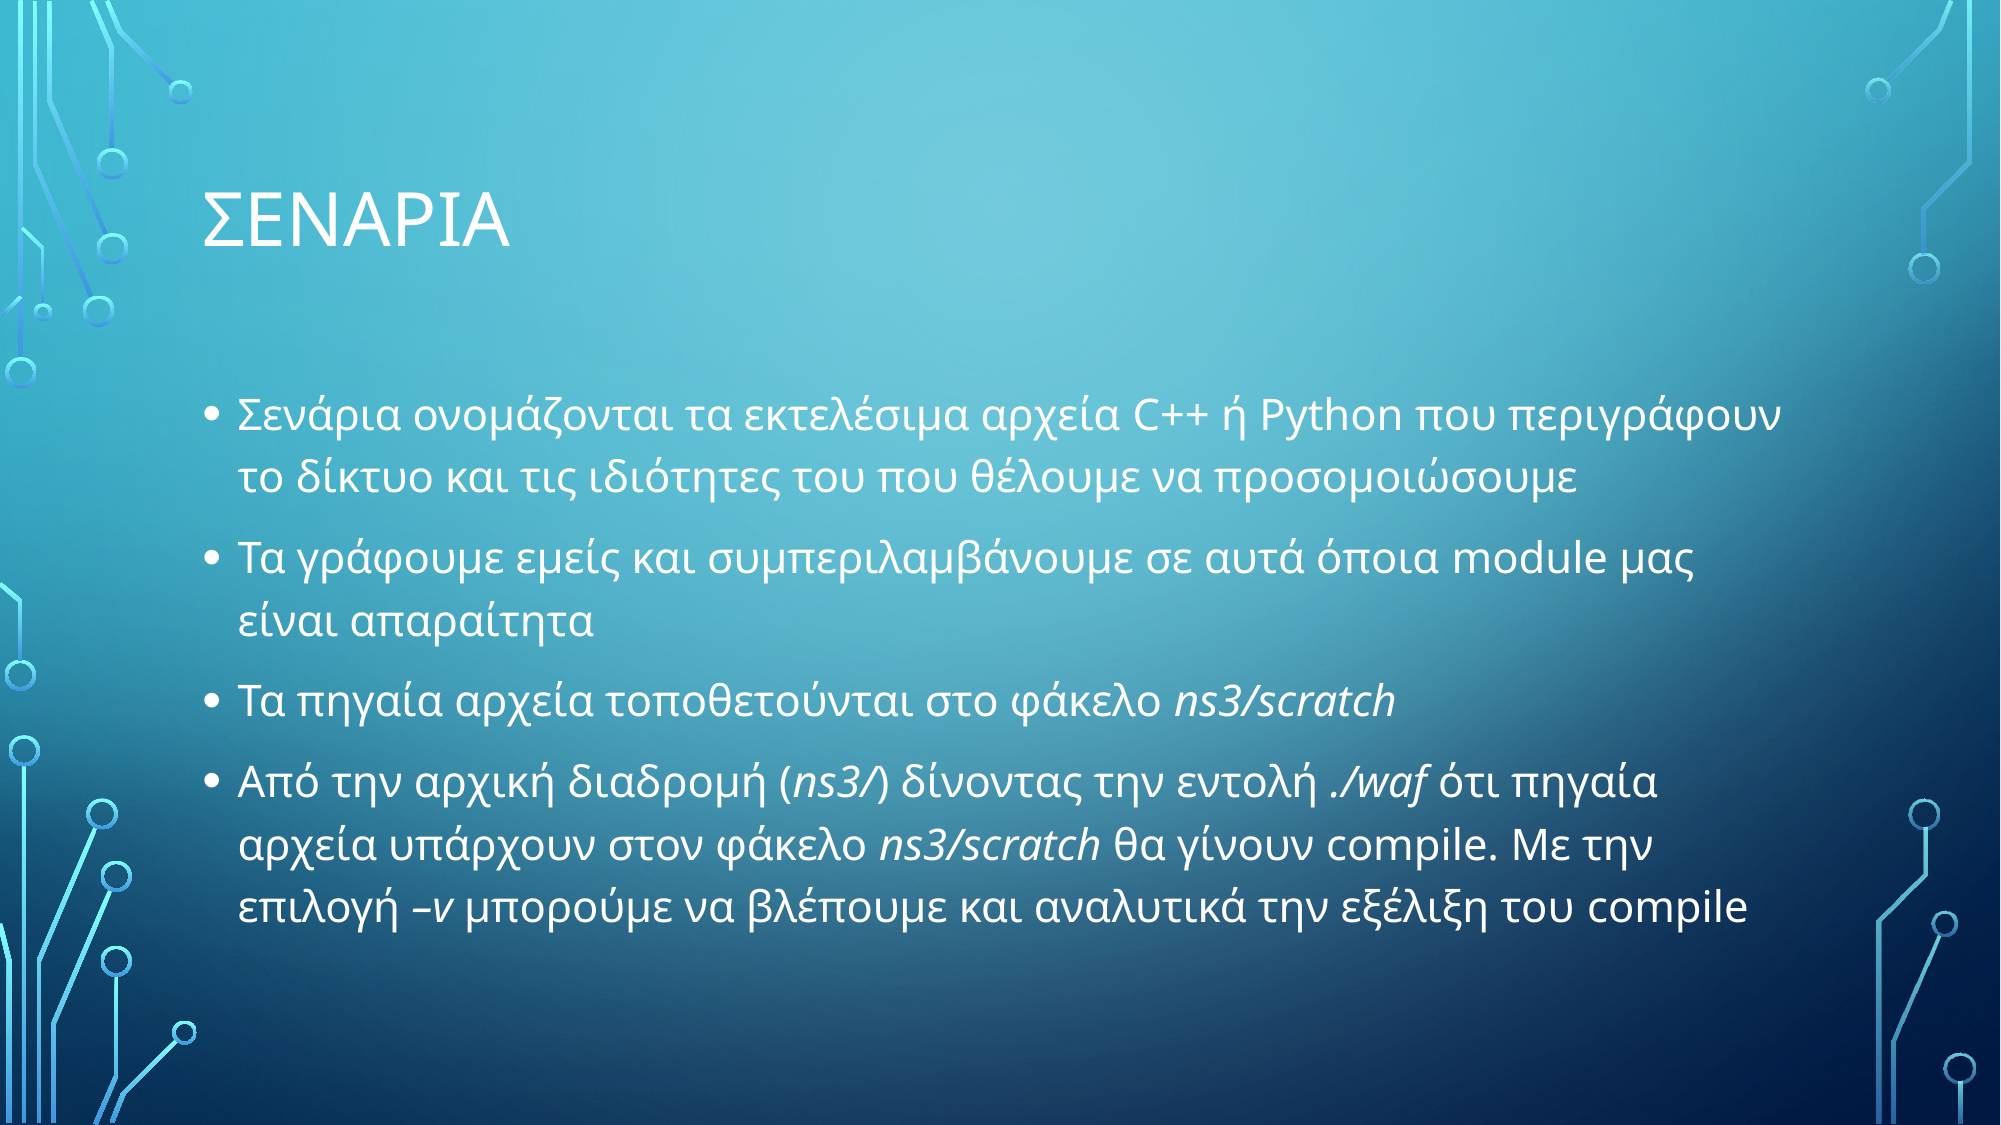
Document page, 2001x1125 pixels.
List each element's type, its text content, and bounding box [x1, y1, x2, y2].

title Σεναρια [187, 101, 1813, 344]
list Σενάρια ονομάζονται τα εκτελέσιμα αρχεία C++ ή Python που περιγράφουν το δίκτυο και τις ιδιότητες του που θέλουμε να προσομοιώσουμε Τα γράφουμε εμείς και συμπεριλαμβάνουμε σε αυτά όποια module μας είναι απαραίτητα Τα πηγαία αρχεία τοποθετούνται στο φάκελο ns3/scratch Από την αρχική διαδρομή (ns3/) δίνοντας την εντολή ./waf ότι πηγαία αρχεία υπάρχουν στον φάκελο ns3/scratch θα γίνουν compile. Με την επιλογή –v μπορούμε να βλέπουμε και αναλυτικά την εξέλιξη του compile [187, 369, 1813, 950]
